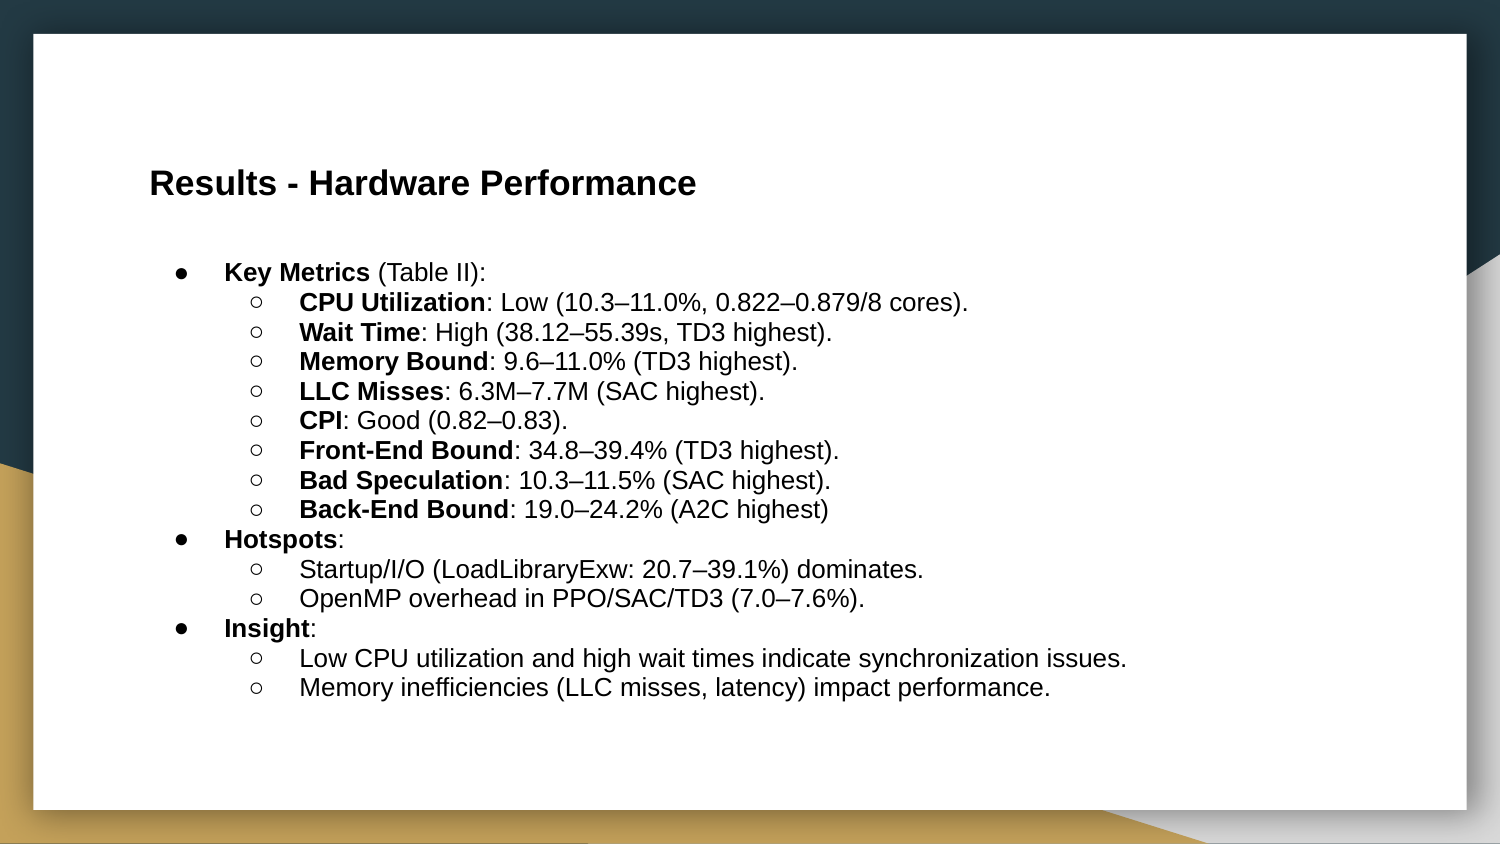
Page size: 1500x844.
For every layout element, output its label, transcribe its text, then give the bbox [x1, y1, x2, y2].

title Results - Hardware Performance [134, 138, 1366, 234]
list Key Metrics (Table II): CPU Utilization: Low (10.3–11.0%, 0.822–0.879/8 cores). Wait Time: High (38.12–55.39s, TD3 highest). Memory Bound: 9.6–11.0% (TD3 highest). LLC Misses: 6.3M–7.7M (SAC highest). CPI: Good (0.82–0.83). Front-End Bound: 34.8–39.4% (TD3 highest). Bad Speculation: 10.3–11.5% (SAC highest). Back-End Bound: 19.0–24.2% (A2C highest) Hotspots: Startup/I/O (LoadLibraryExw: 20.7–39.1%) dominates. OpenMP overhead in PPO/SAC/TD3 (7.0–7.6%). Insight: Low CPU utilization and high wait times indicate synchronization issues. Memory inefficiencies (LLC misses, latency) impact performance. [134, 243, 1366, 645]
